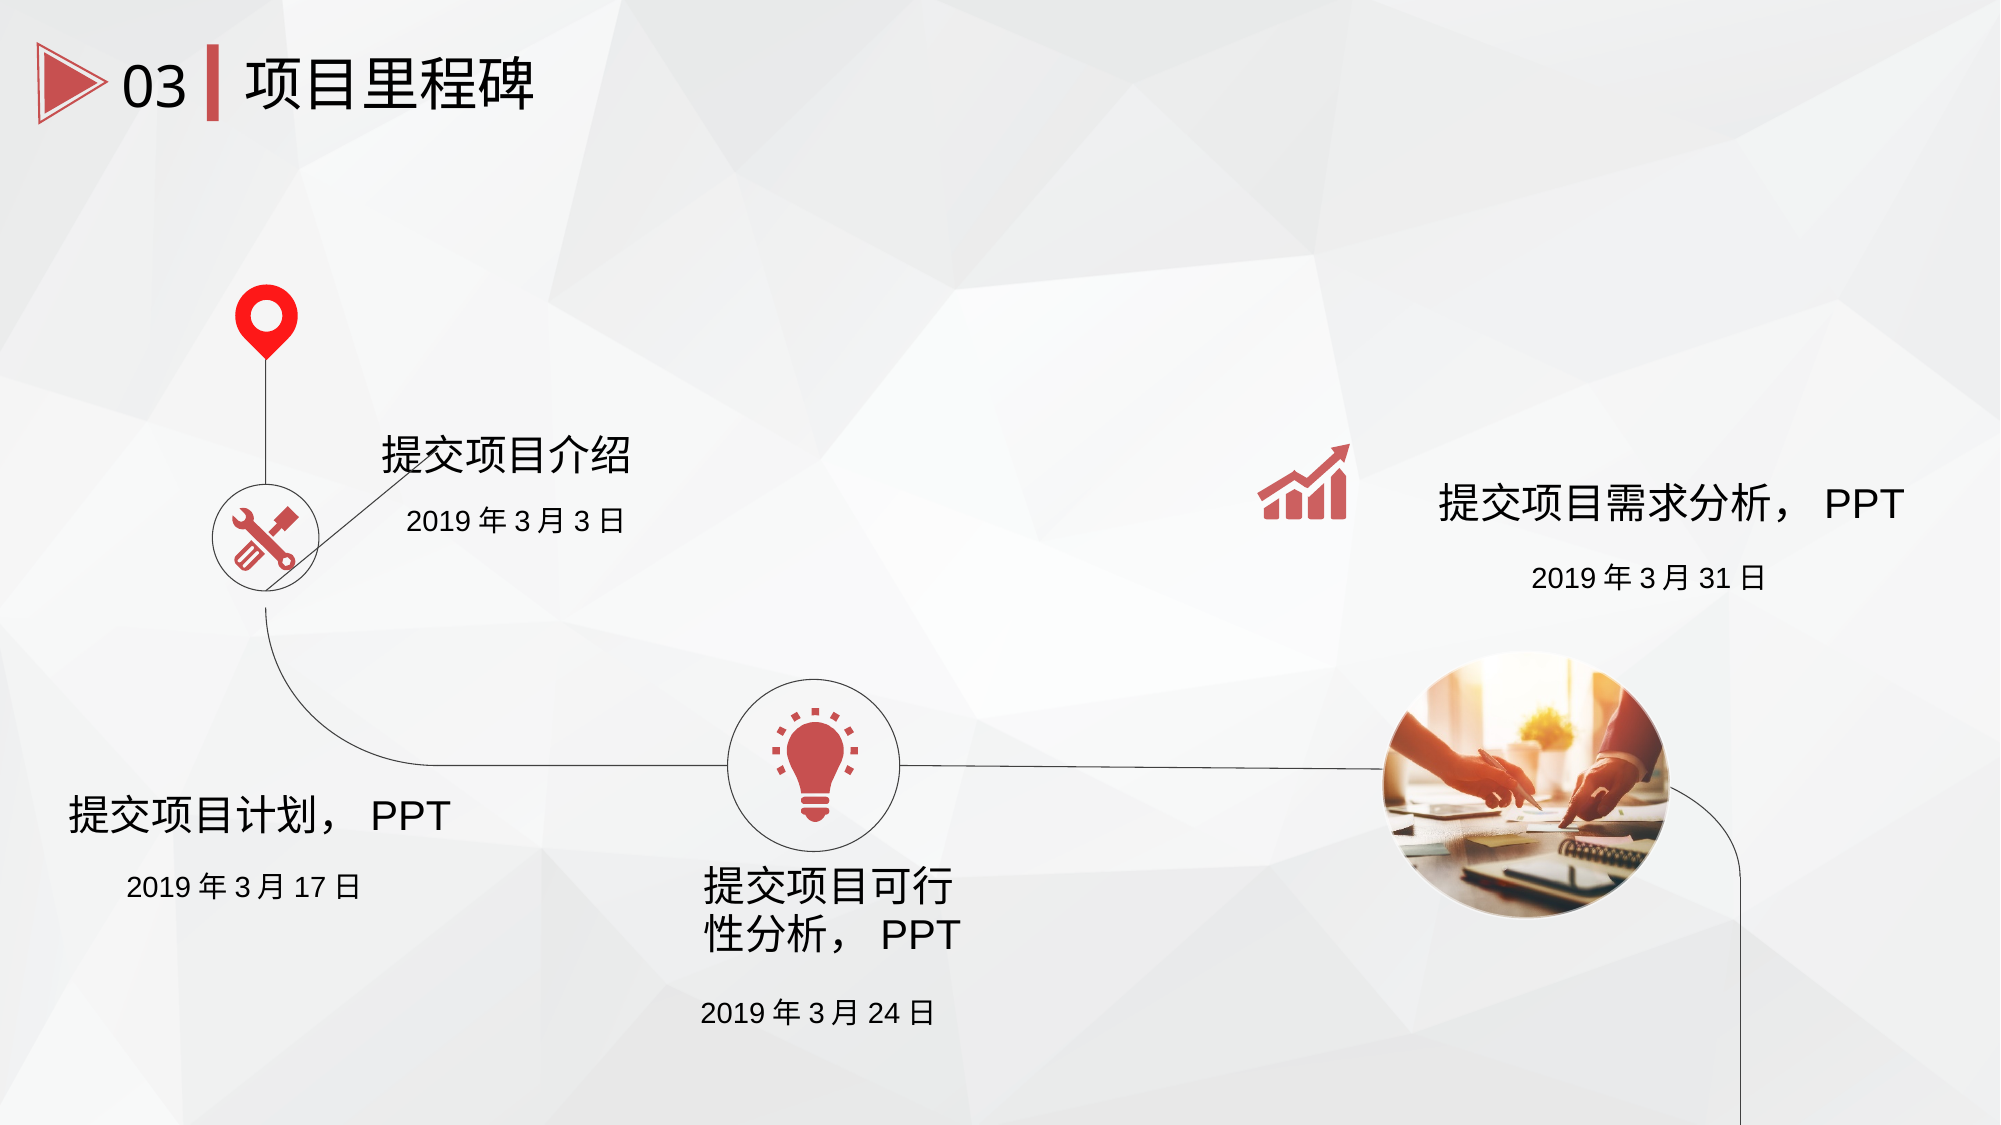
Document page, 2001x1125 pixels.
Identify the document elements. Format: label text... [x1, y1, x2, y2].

text_box [1263, 498, 1280, 520]
text_box [234, 283, 299, 362]
text_box 2019年3月3日 [609, 481, 846, 545]
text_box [1397, 765, 1741, 1125]
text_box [265, 449, 609, 766]
text_box 2019年3月17日 [70, 848, 419, 911]
text_box 03 [106, 41, 219, 127]
text_box 项目里程碑 [229, 39, 1073, 125]
text_box 提交项目可行性分析，PPT [688, 854, 993, 965]
text_box [1285, 489, 1303, 520]
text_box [727, 679, 900, 852]
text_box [212, 484, 265, 591]
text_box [28, 42, 108, 120]
text_box 提交项目计划，PPT [53, 781, 467, 847]
text_box 提交项目介绍 [366, 423, 934, 486]
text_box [899, 765, 1382, 770]
text_box 2019年3月24日 [644, 974, 993, 1038]
picture [0, 0, 2000, 1125]
text_box 提交项目需求分析，PPT [1423, 471, 2000, 534]
text_box [1257, 443, 1350, 502]
text_box [1330, 467, 1347, 520]
text_box 2019年3月31日 [1516, 539, 1952, 602]
text_box [1307, 483, 1325, 520]
